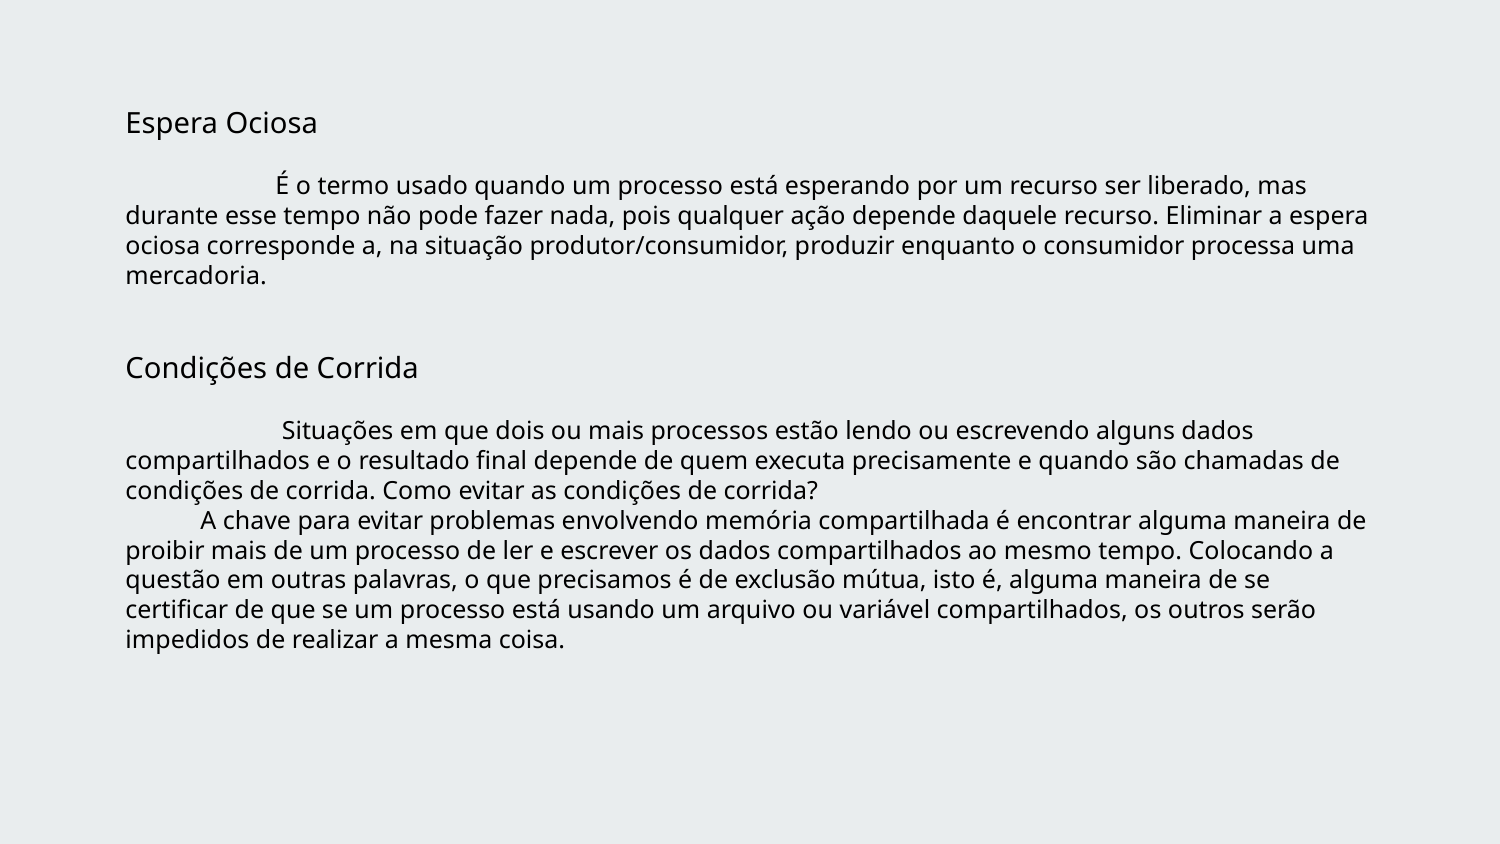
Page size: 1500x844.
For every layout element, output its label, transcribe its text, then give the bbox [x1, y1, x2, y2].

text_box Espera Ociosa É o termo usado quando um processo está esperando por um recurso ser liberado, mas durante esse tempo não pode fazer nada, pois qualquer ação depende daquele recurso. Eliminar a espera ociosa corresponde a, na situação produtor/consumidor, produzir enquanto o consumidor processa uma mercadoria. Condições de Corrida Situações em que dois ou mais processos estão lendo ou escrevendo alguns dados compartilhados e o resultado final depende de quem executa precisamente e quando são chamadas de condições de corrida. Como evitar as condições de corrida? A chave para evitar problemas envolvendo memória compartilhada é encontrar alguma maneira de proibir mais de um processo de ler e escrever os dados compartilhados ao mesmo tempo. Colocando a questão em outras palavras, o que precisamos é de exclusão mútua, isto é, alguma maneira de se certificar de que se um processo está usando um arquivo ou variável compartilhados, os outros serão impedidos de realizar a mesma coisa. [110, 89, 1390, 754]
